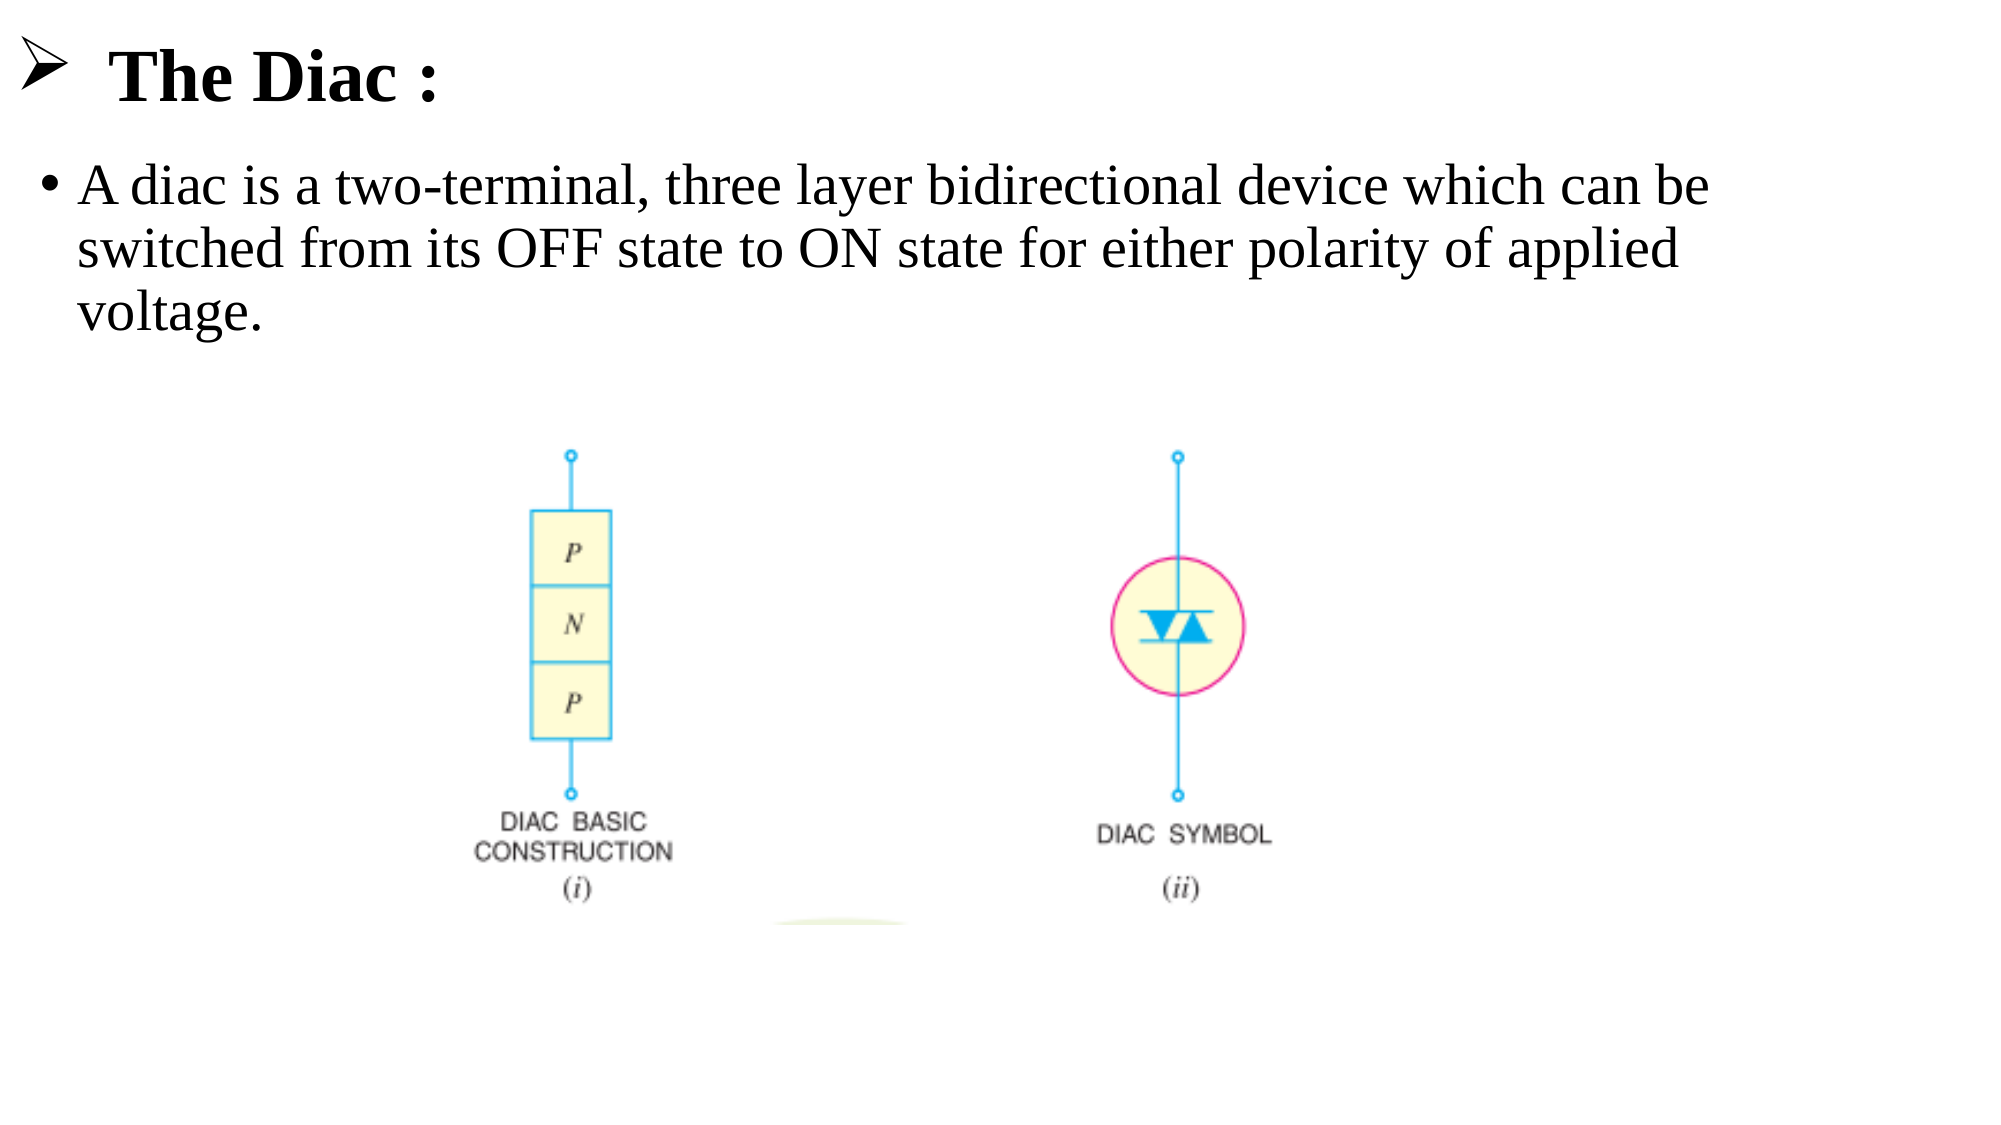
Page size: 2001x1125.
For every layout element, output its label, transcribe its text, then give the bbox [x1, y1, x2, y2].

list A diac is a two-terminal, three layer bidirectional device which can be switched from its OFF state to ON state for either polarity of applied voltage. [24, 147, 1750, 978]
picture [371, 412, 1404, 925]
title The Diac : [0, 0, 1725, 187]
